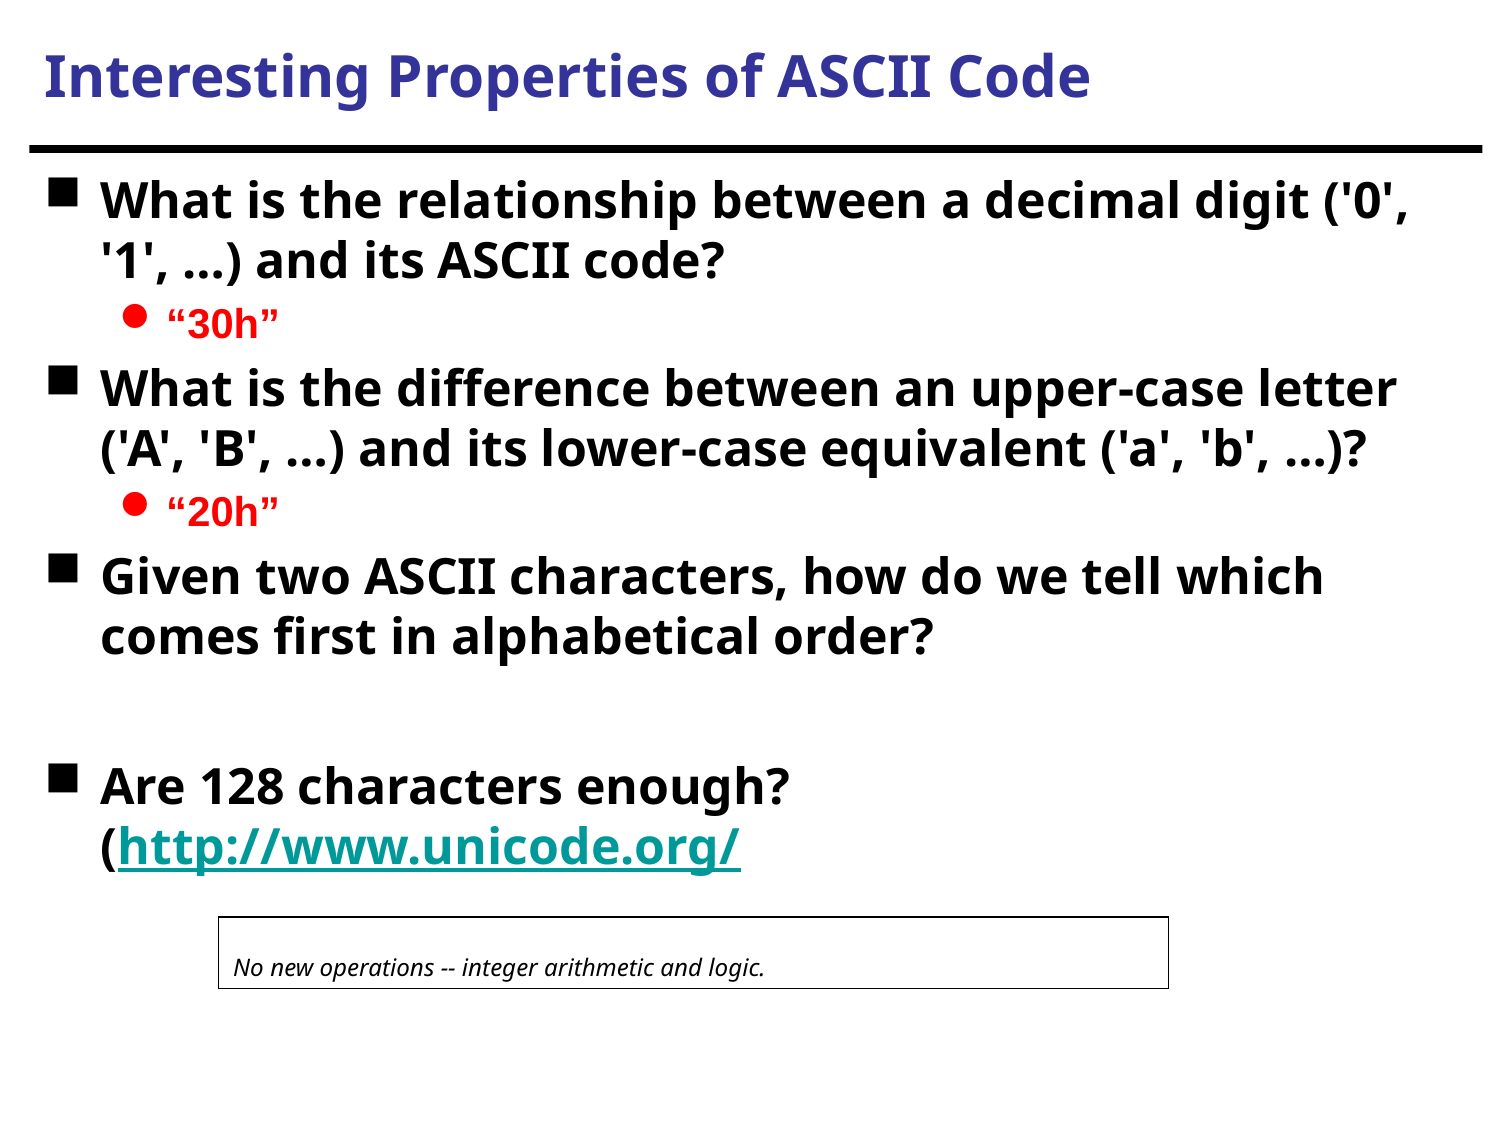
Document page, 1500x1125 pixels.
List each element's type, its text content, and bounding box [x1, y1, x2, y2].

list What is the relationship between a decimal digit ('0', '1', …) and its ASCII code? “30h” What is the difference between an upper-case letter ('A', 'B', …) and its lower-case equivalent ('a', 'b', …)? “20h” Given two ASCII characters, how do we tell which comes first in alphabetical order? Are 128 characters enough? (http://www.unicode.org/ [29, 160, 1480, 1061]
title Interesting Properties of ASCII Code [29, 11, 1480, 138]
text_box No new operations -- integer arithmetic and logic. [218, 916, 1169, 989]
